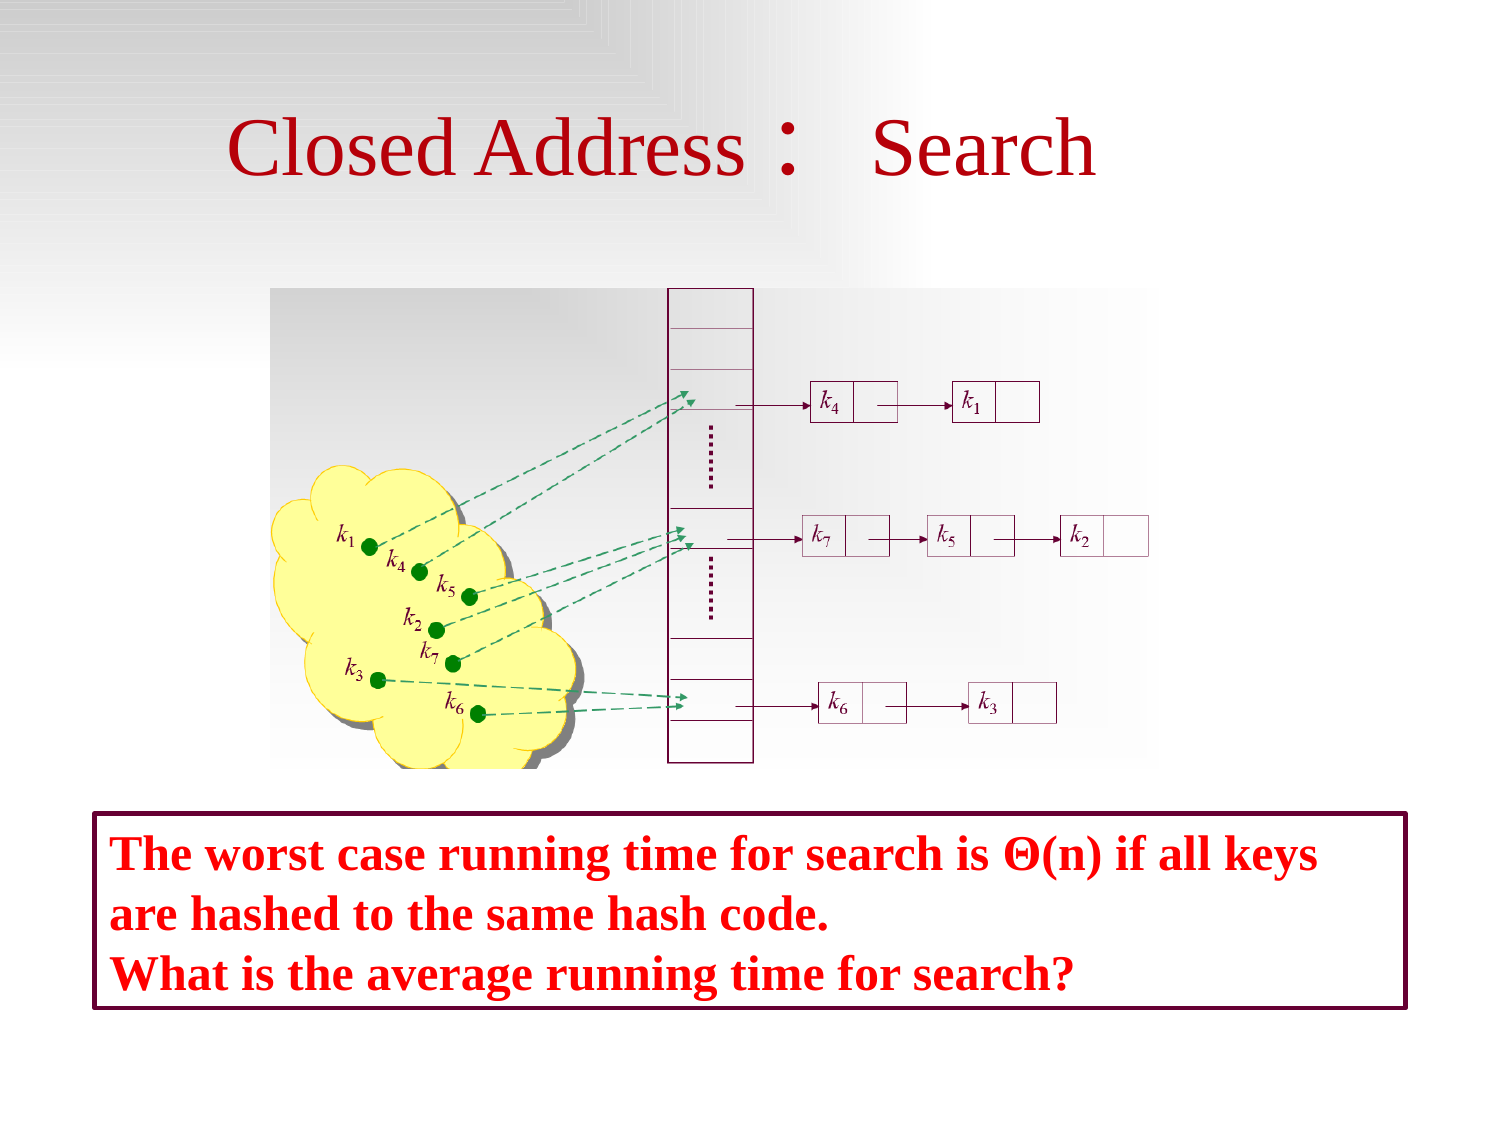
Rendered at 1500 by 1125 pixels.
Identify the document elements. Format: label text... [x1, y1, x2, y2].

title Closed Address：Search [211, 84, 1500, 200]
text_box The worst case running time for search is Θ(n) if all keys are hashed to the same hash code. What is the average running time for search? [92, 811, 1408, 1010]
picture [269, 288, 1159, 769]
